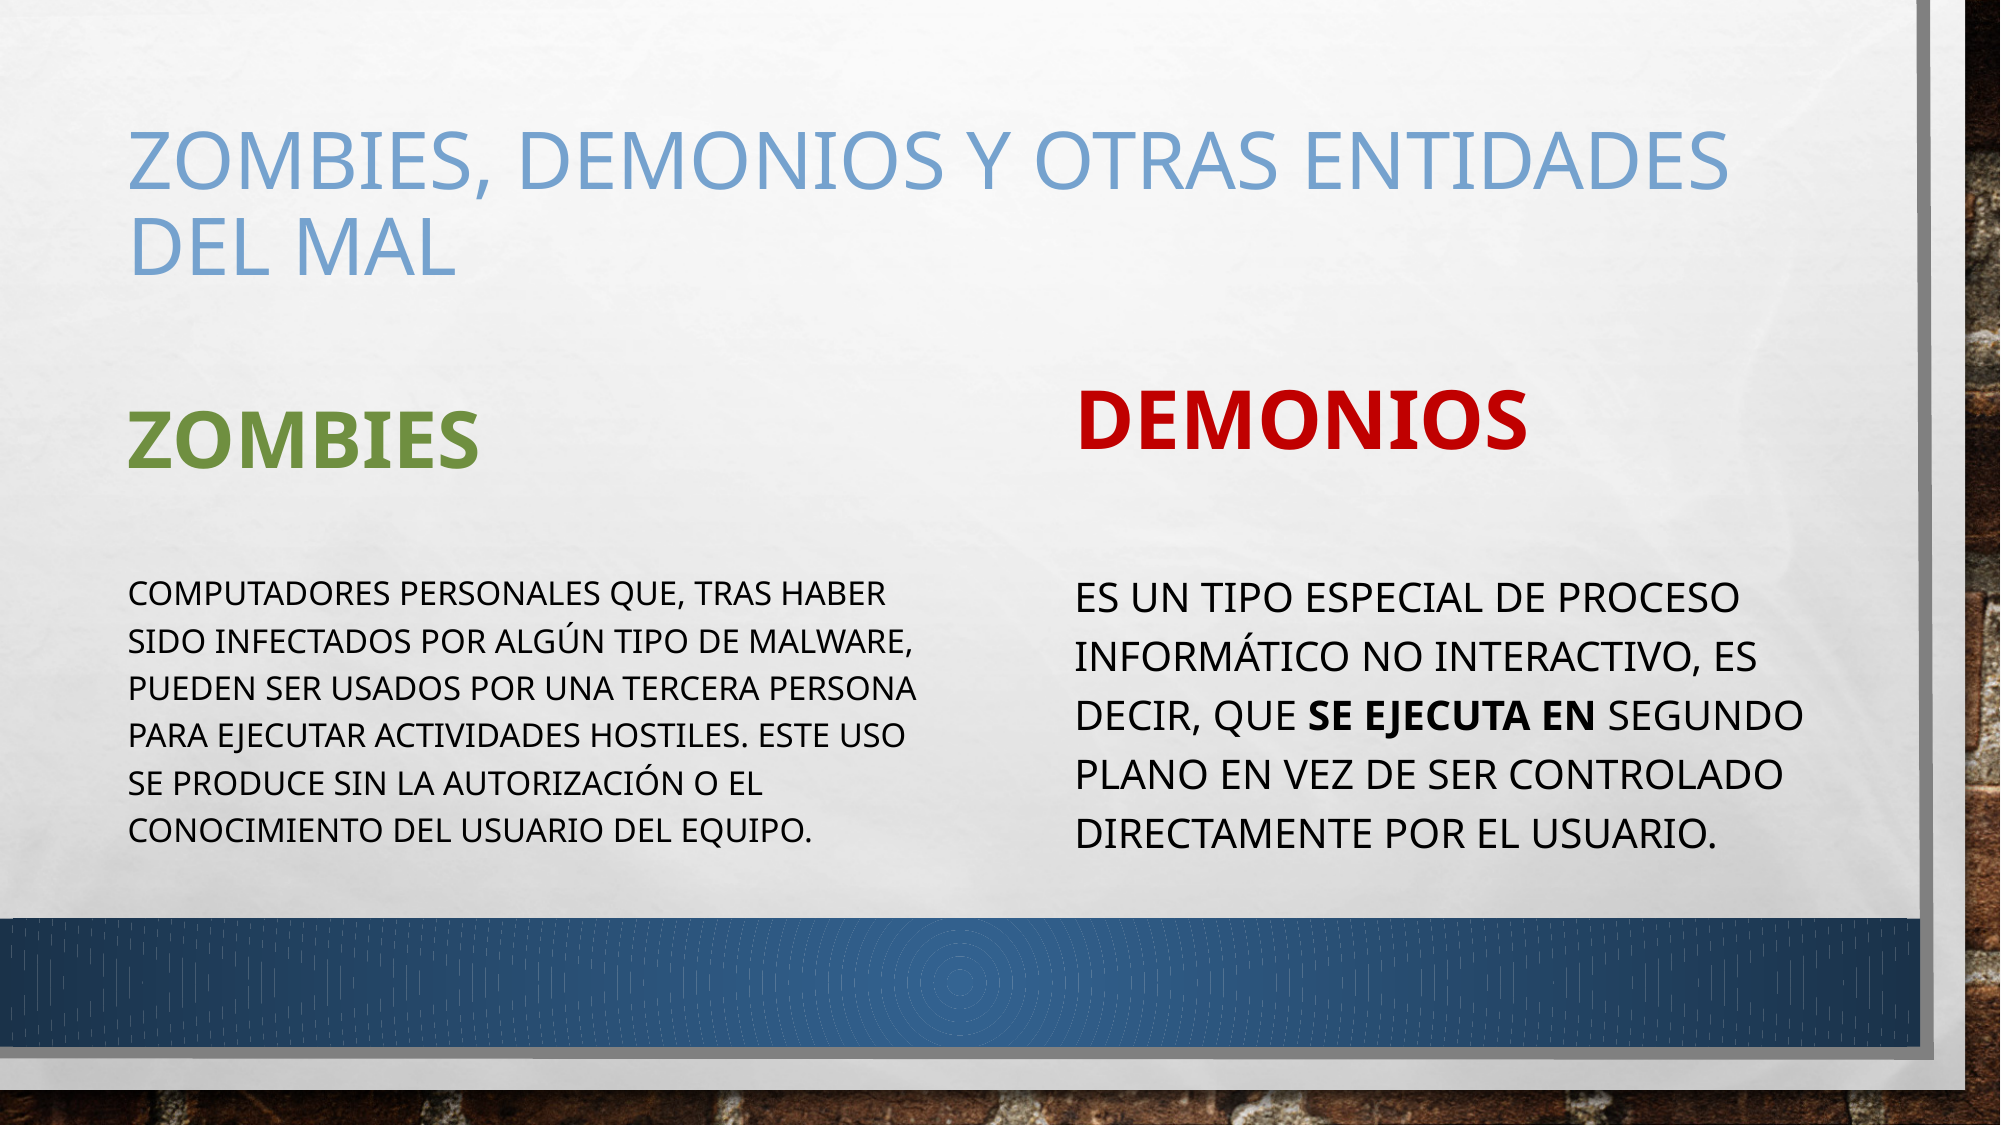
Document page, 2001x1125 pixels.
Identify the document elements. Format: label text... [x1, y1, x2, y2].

picture [0, 0, 2000, 1125]
text_box Demonios es un tipo especial de proceso informático no interactivo, es decir, que se ejecuta en segundo plano en vez de ser controlado directamente por el usuario. [1059, 338, 1857, 866]
list Zombies computadores personales que, tras haber sido infectados por algún tipo de malware, pueden ser usados por una tercera persona para ejecutar actividades hostiles. Este uso se produce sin la autorización o el conocimiento del usuario del equipo. [112, 338, 938, 882]
title Zombies, demonios y otras entidades del mal [112, 112, 1818, 302]
